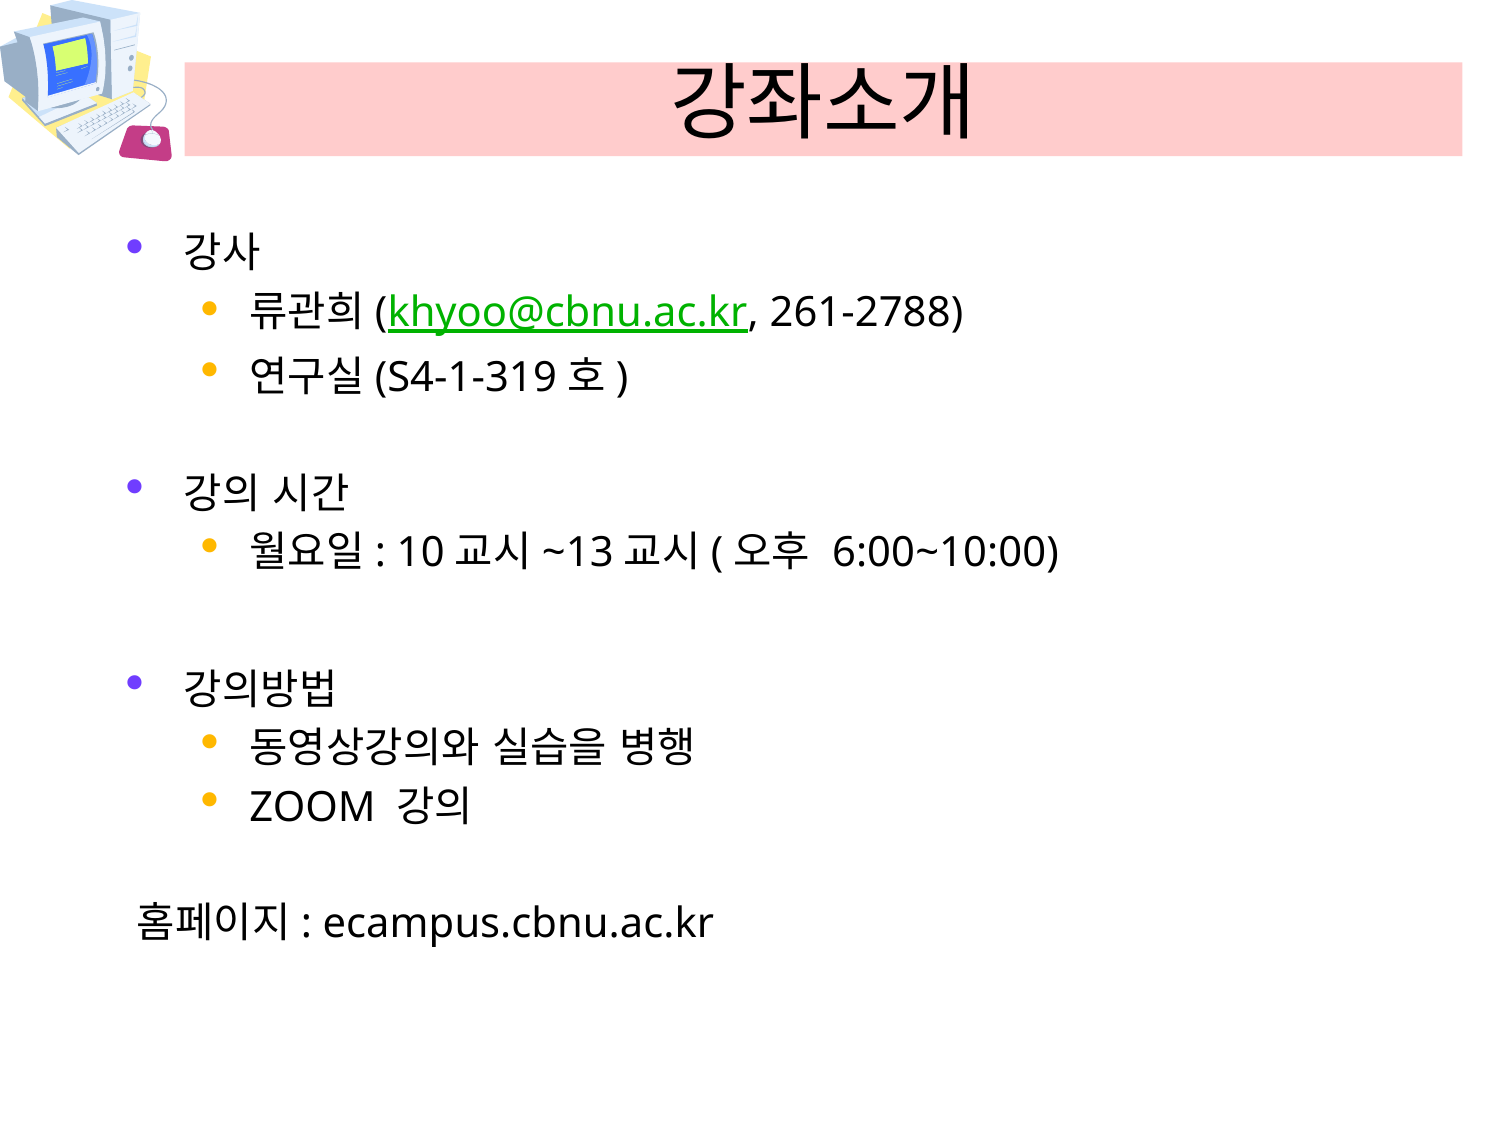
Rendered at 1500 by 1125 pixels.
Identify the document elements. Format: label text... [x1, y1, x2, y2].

title 강좌소개 [184, 62, 1463, 157]
list 강사 류관희(khyoo@cbnu.ac.kr, 261-2788) 연구실(S4-1-319호) 강의 시간 월요일: 10교시~13교시(오후 6:00~10:00) 강의방법 동영상강의와 실습을 병행 ZOOM 강의 홈페이지: ecampus.cbnu.ac.kr [112, 218, 1460, 900]
